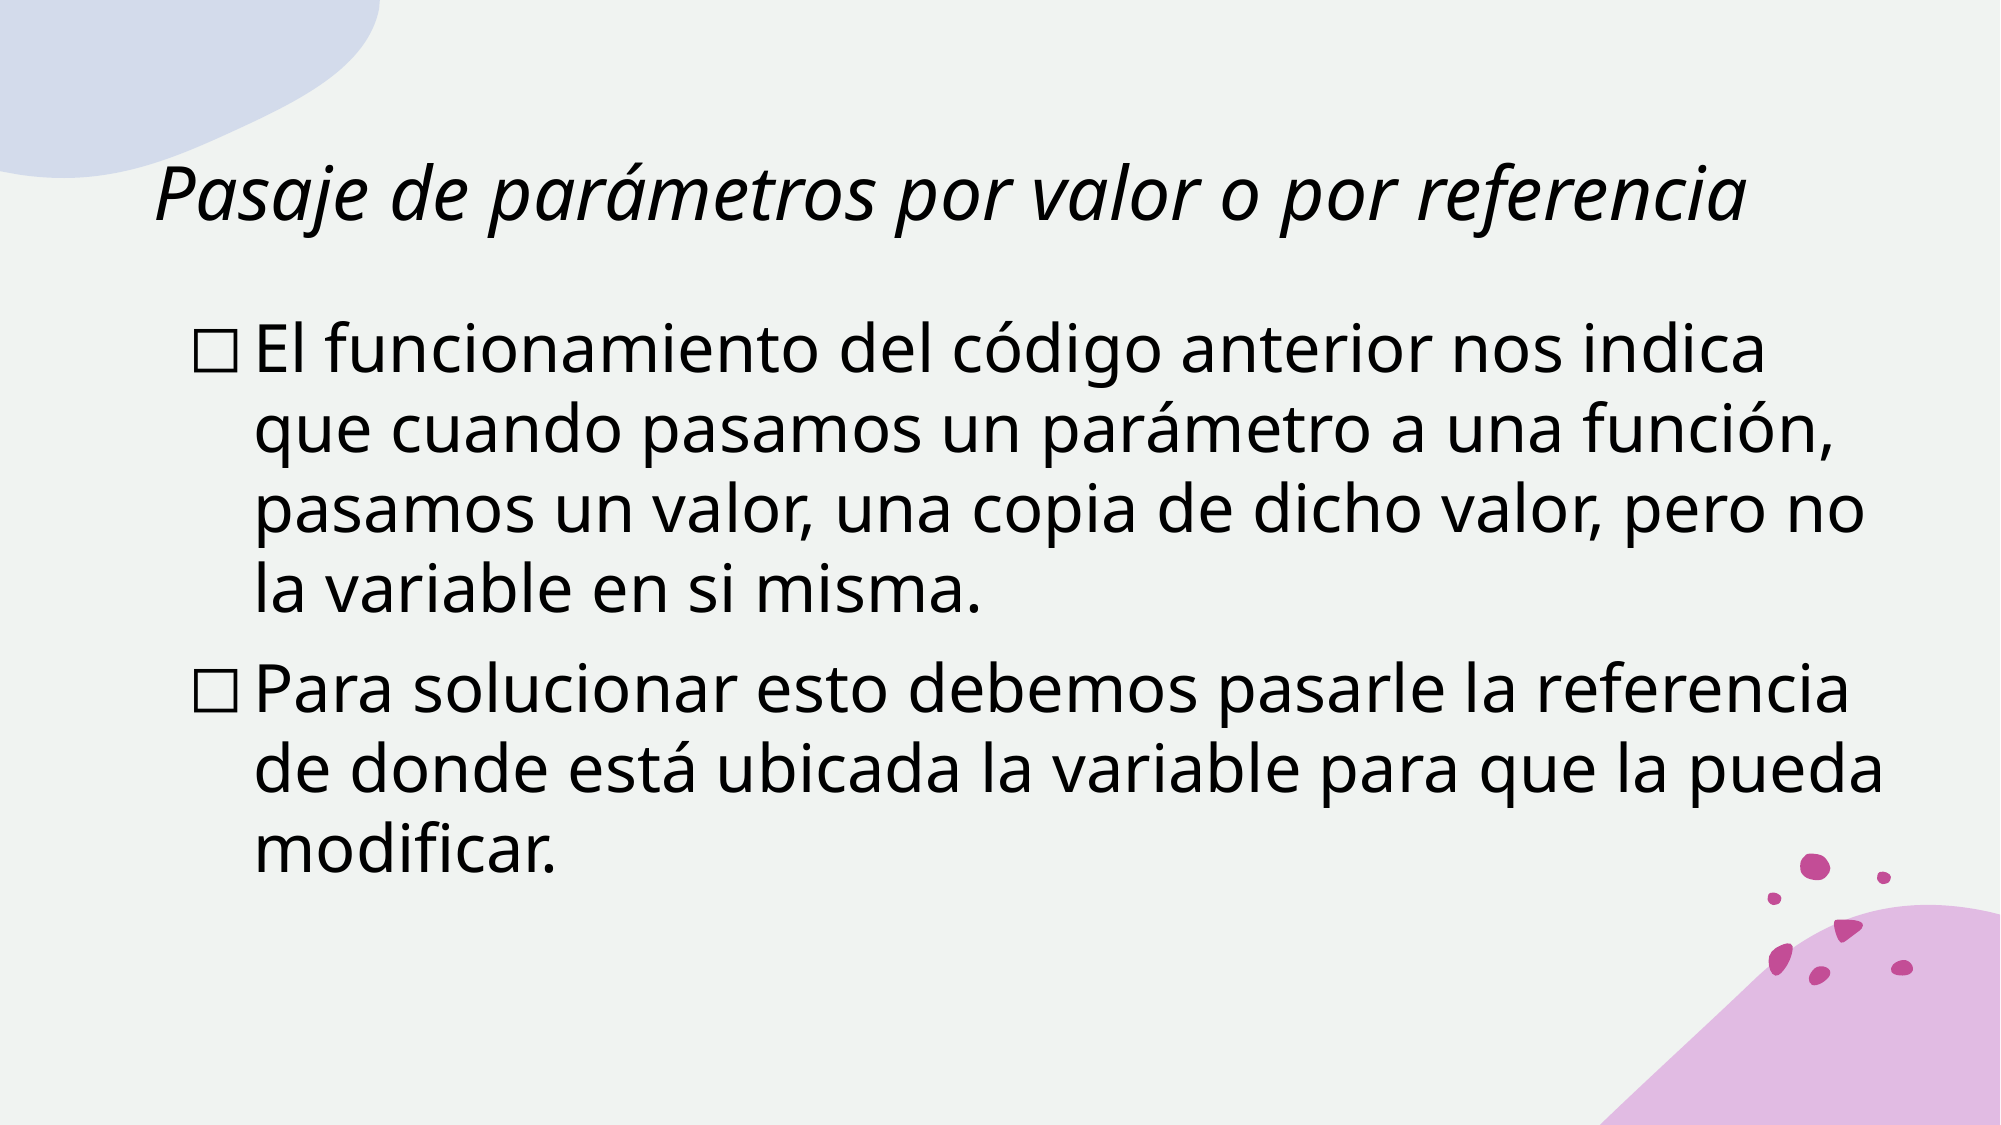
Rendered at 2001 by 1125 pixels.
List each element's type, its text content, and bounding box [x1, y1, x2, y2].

title Pasaje de parámetros por valor o por referencia [133, 25, 1917, 246]
list El funcionamiento del código anterior nos indica que cuando pasamos un parámetro a una función, pasamos un valor, una copia de dicho valor, pero no la variable en si misma. Para solucionar esto debemos pasarle la referencia de donde está ubicada la variable para que la pueda modificar. [133, 295, 1917, 1013]
